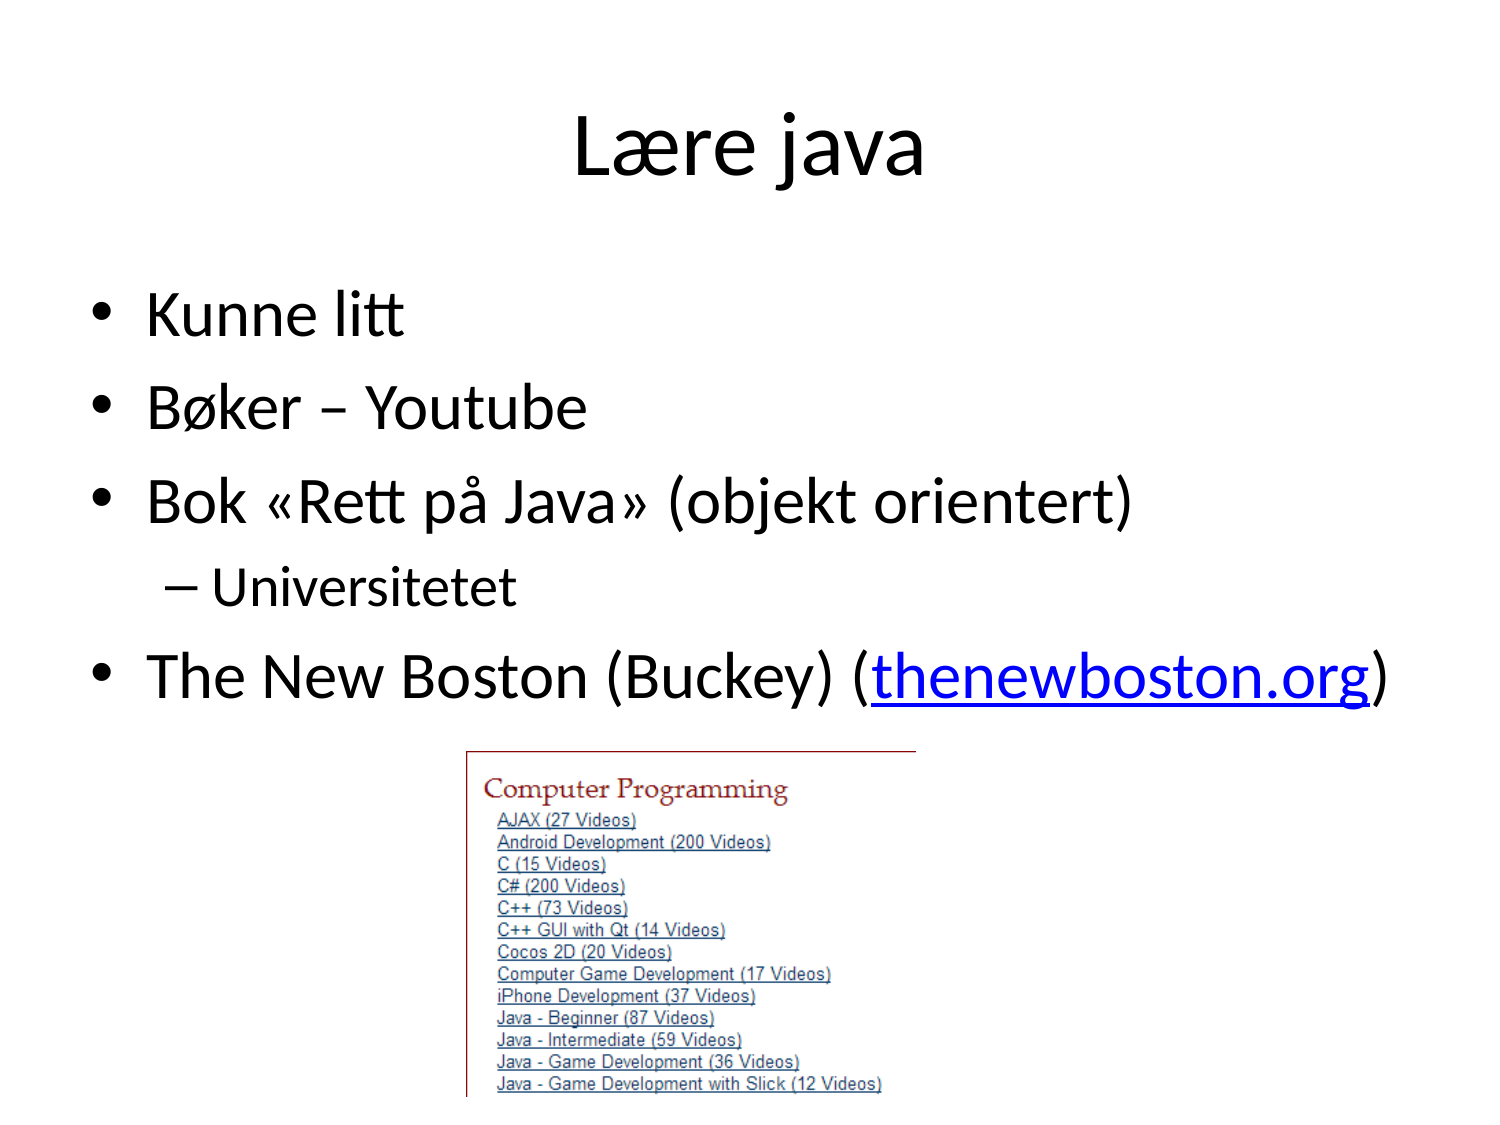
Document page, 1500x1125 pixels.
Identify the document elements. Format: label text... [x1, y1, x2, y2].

list Kunne litt Bøker – Youtube Bok «Rett på Java» (objekt orientert) Universitetet The New Boston (Buckey) (thenewboston.org) [75, 262, 1425, 1005]
title Lære java [75, 45, 1425, 233]
picture [466, 751, 916, 1097]
